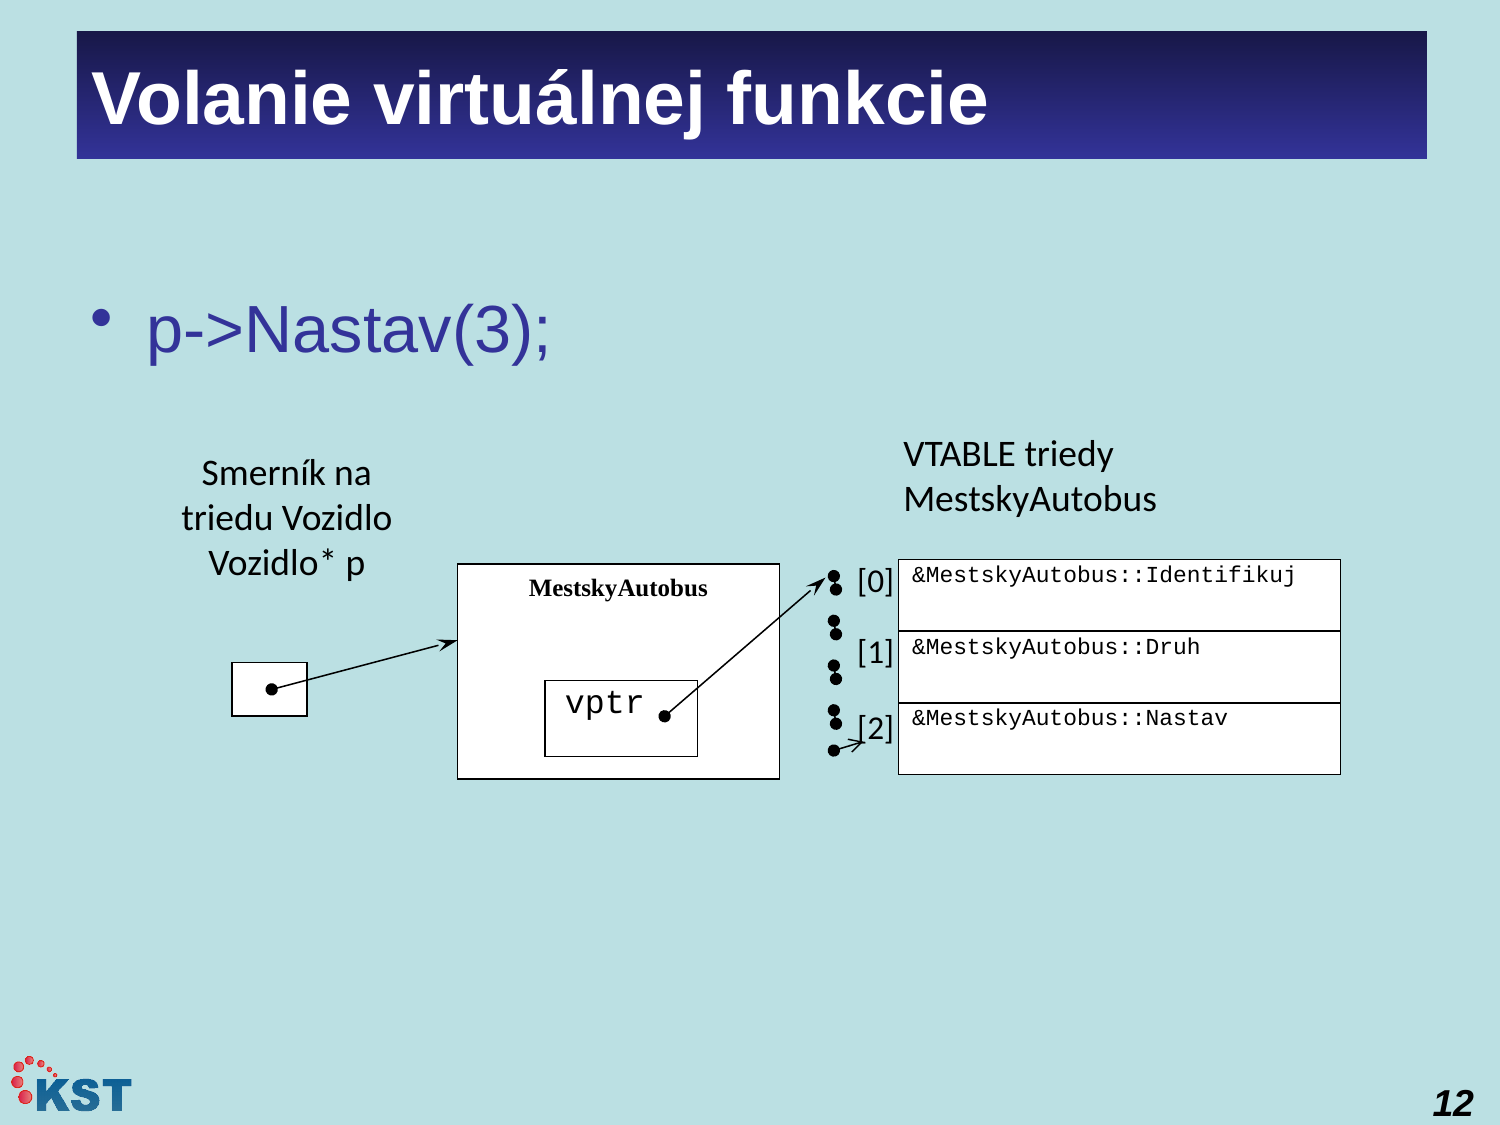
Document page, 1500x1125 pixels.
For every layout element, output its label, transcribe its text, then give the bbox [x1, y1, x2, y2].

list p->Nastav(3); [75, 184, 1425, 1125]
text_box 12 [1417, 1071, 1498, 1119]
title Volanie virtuálnej funkcie [76, 30, 1428, 159]
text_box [154, 421, 1341, 788]
picture [11, 1056, 134, 1116]
